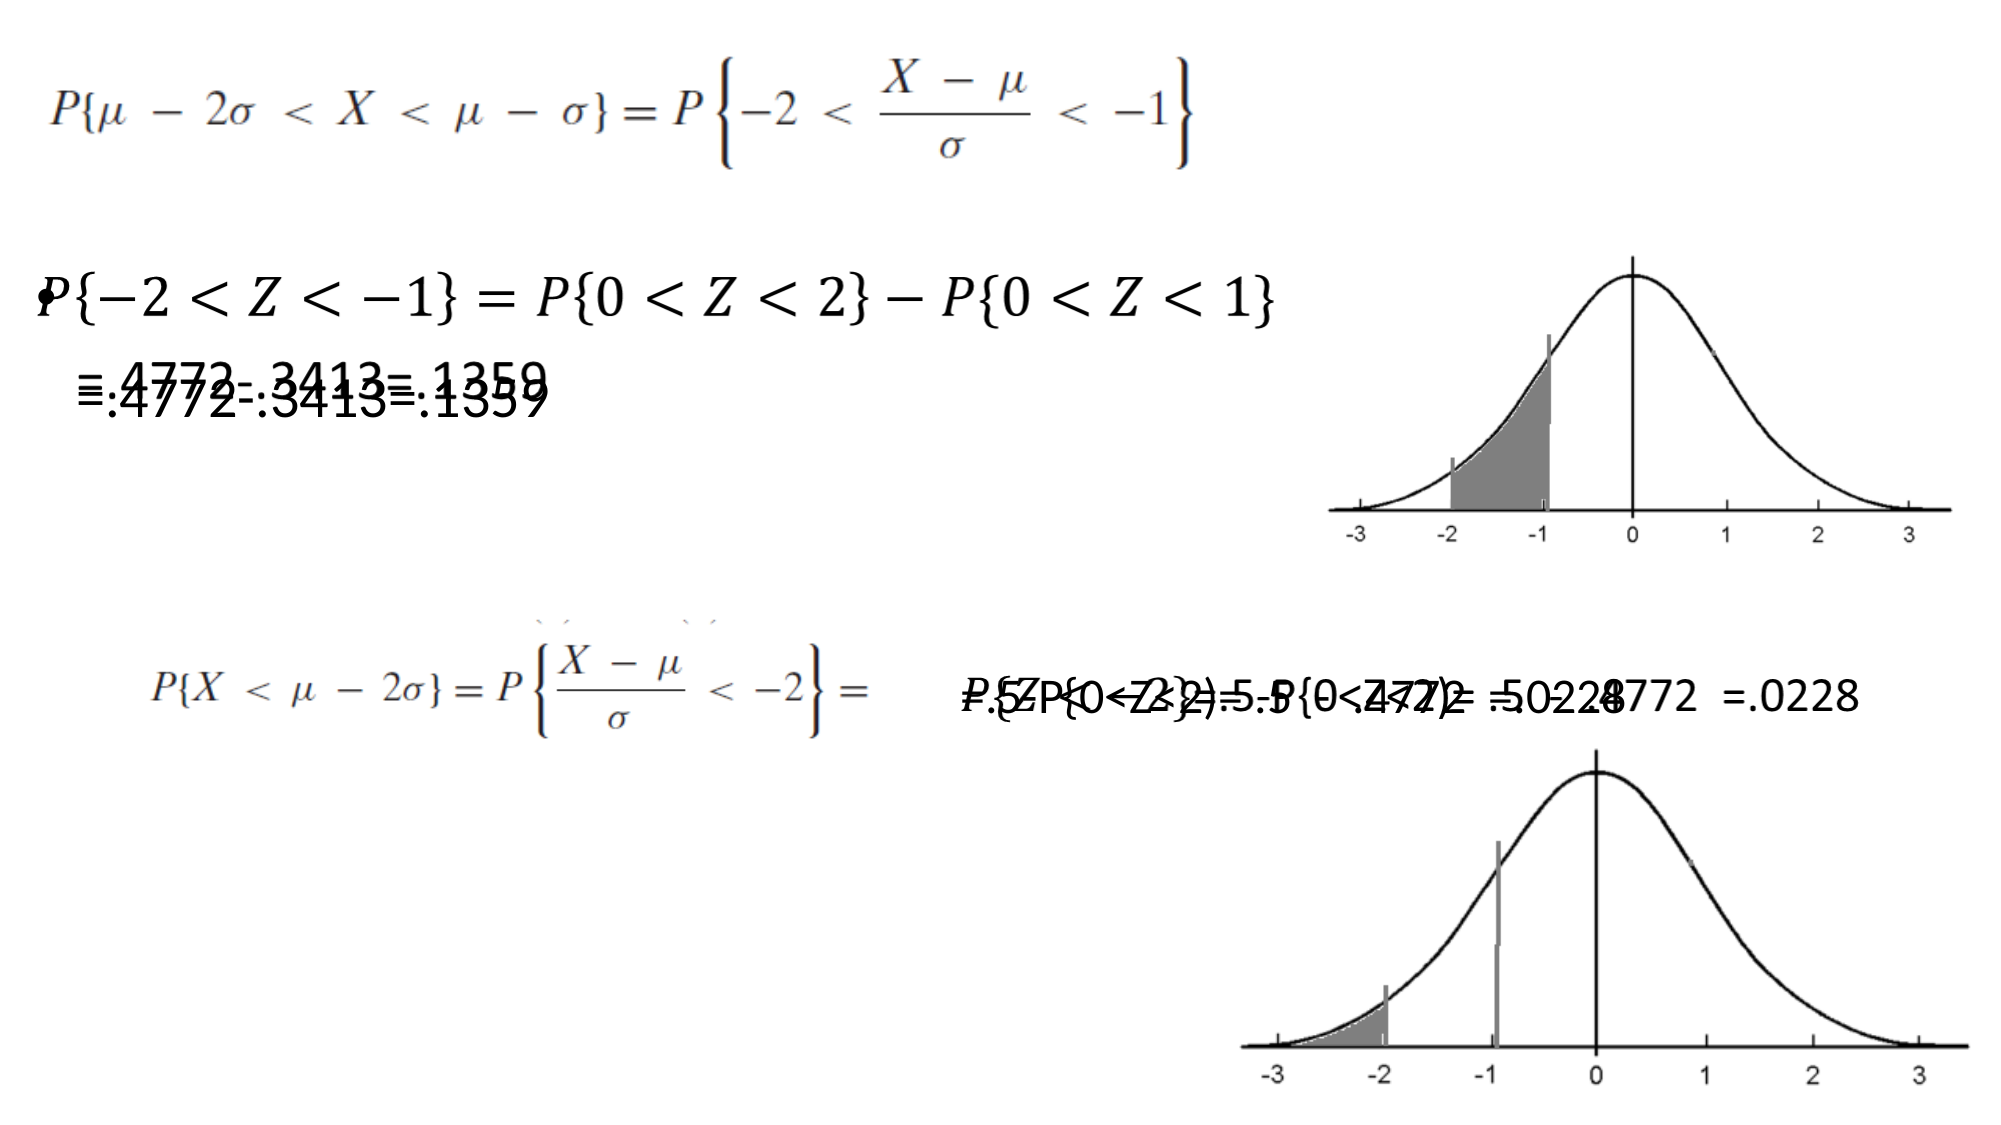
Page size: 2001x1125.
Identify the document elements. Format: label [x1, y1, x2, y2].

picture [1218, 719, 2000, 1125]
text_box [936, 656, 1923, 732]
text_box [21, 260, 1747, 975]
picture [21, 48, 1225, 179]
picture [1309, 229, 1979, 589]
picture [130, 617, 878, 756]
